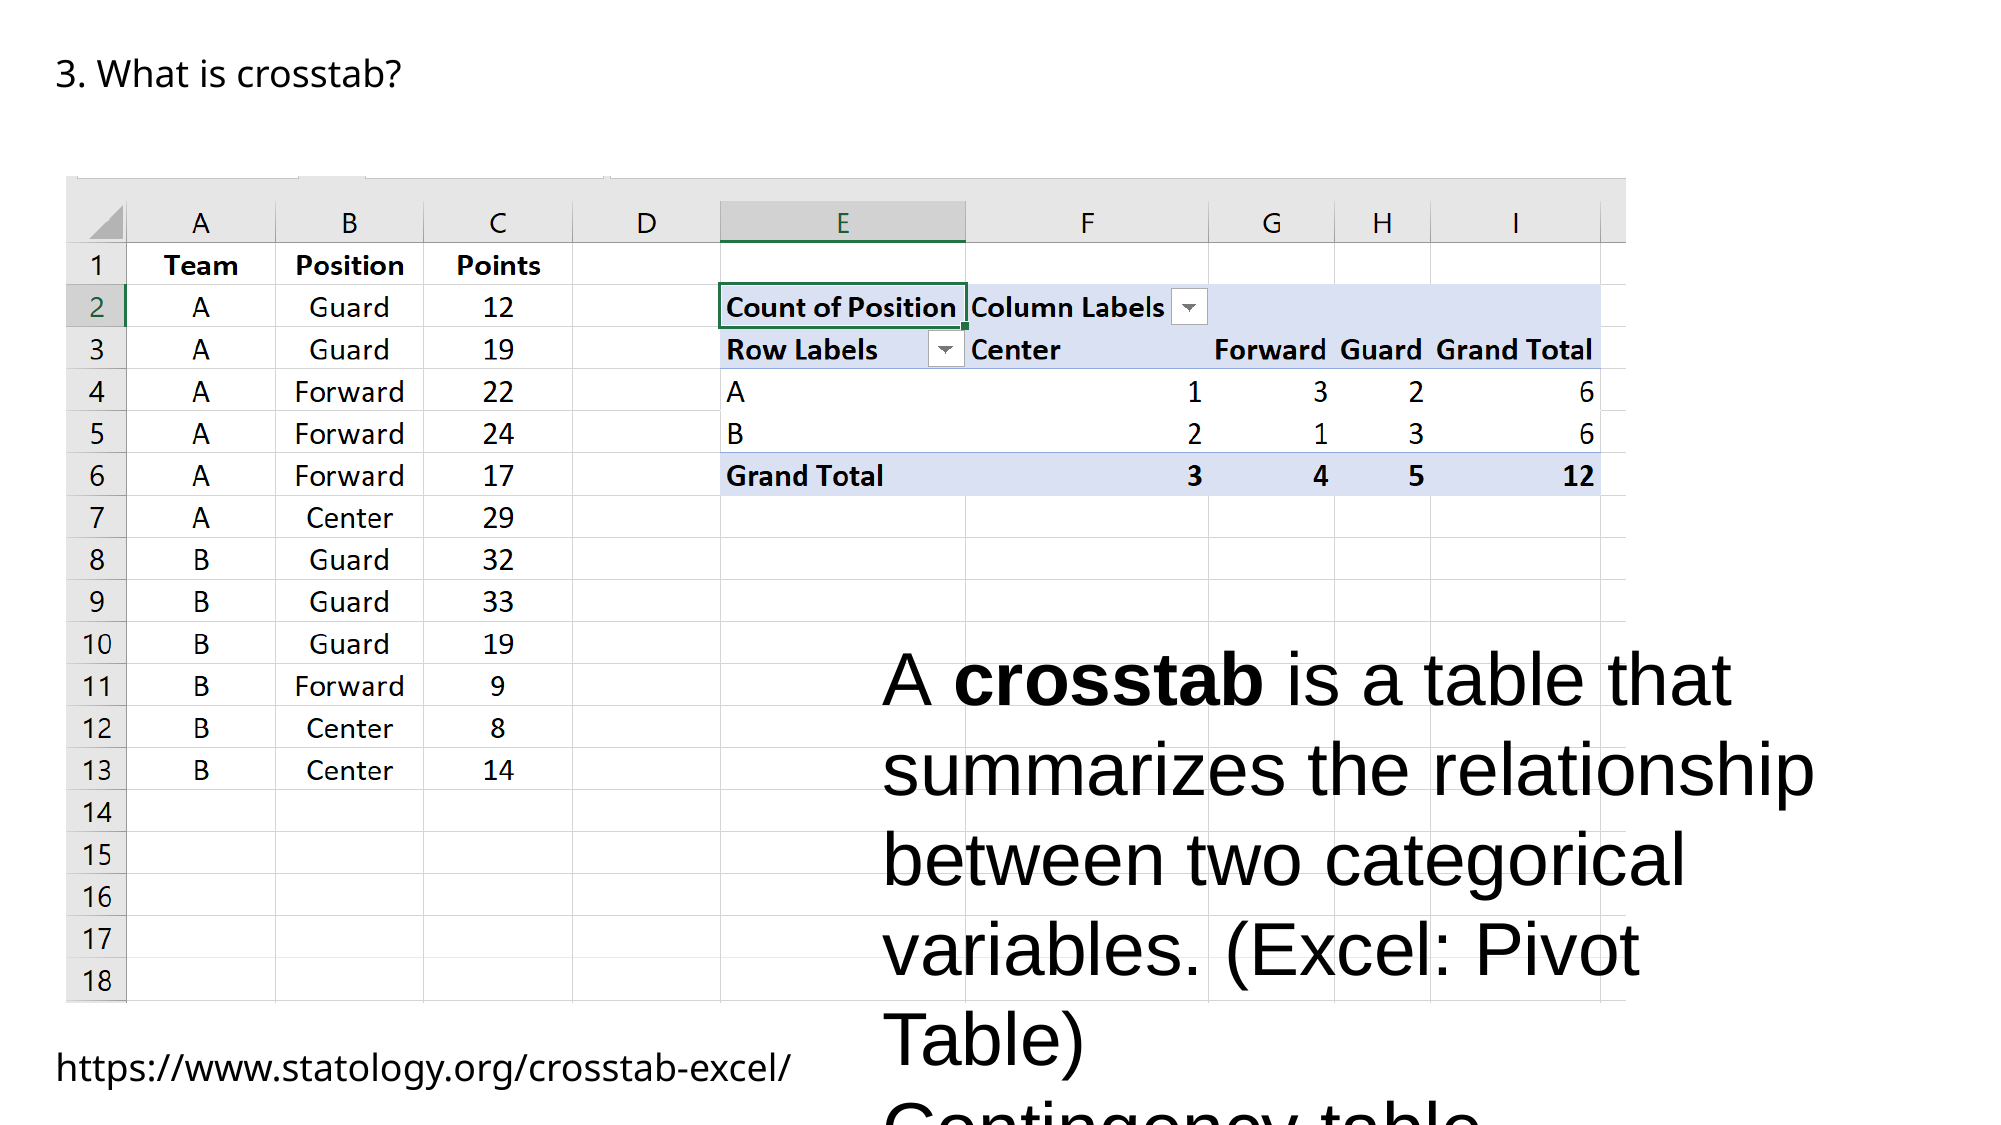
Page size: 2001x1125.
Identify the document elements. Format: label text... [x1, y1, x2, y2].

picture [66, 176, 1626, 1003]
text_box https://www.statology.org/crosstab-excel/ [40, 1036, 867, 1097]
text_box A crosstab is a table that summarizes the relationship between two categorical variables. (Excel: Pivot Table) Contingency table [867, 622, 1868, 1125]
text_box 3. What is crosstab? [40, 42, 1177, 102]
